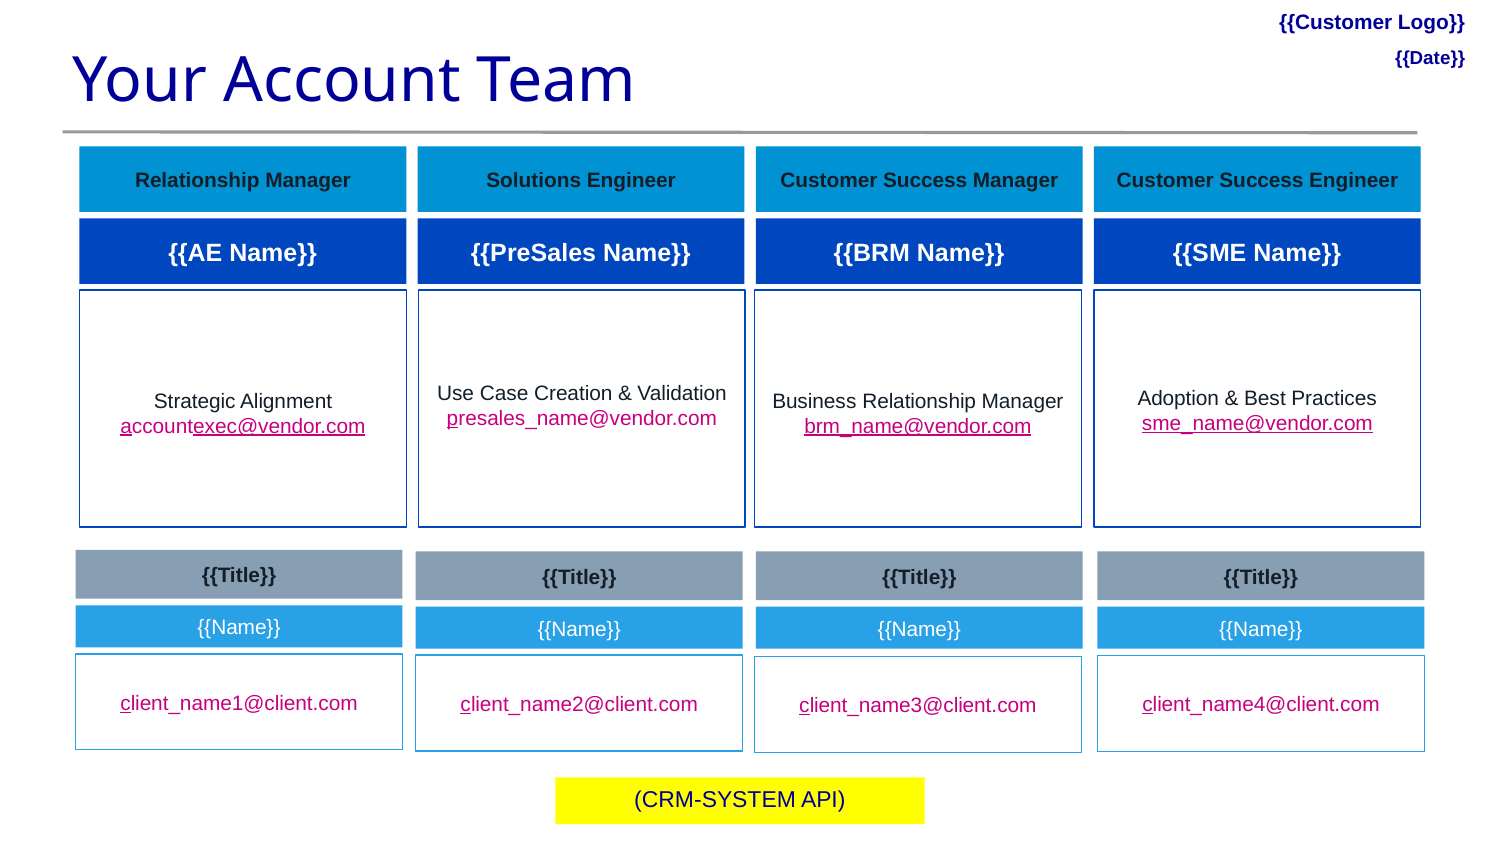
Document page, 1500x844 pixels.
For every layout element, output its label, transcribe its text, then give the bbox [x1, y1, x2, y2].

text_box Business Relationship Manager brm_name@vendor.com [754, 290, 1082, 528]
text_box Relationship Manager [79, 146, 407, 212]
text_box {{AE Name}} [79, 218, 407, 284]
text_box {{Name}} [415, 606, 743, 649]
text_box client_name3@client.com [754, 656, 1082, 753]
text_box Adoption & Best Practices sme_name@vendor.com [1093, 290, 1421, 528]
text_box {{Title}} [755, 551, 1083, 601]
text_box {{Customer Logo}} [1225, 4, 1472, 43]
text_box {{BRM Name}} [755, 218, 1083, 284]
text_box {{Name}} [755, 606, 1083, 649]
text_box Customer Success Manager [755, 146, 1083, 212]
text_box Use Case Creation & Validation presales_name@vendor.com [418, 290, 746, 528]
text_box client_name2@client.com [415, 655, 743, 752]
text_box Customer Success Engineer [1093, 146, 1421, 212]
text_box {{PreSales Name}} [417, 218, 745, 284]
text_box {{Title}} [75, 549, 403, 599]
text_box client_name4@client.com [1097, 655, 1425, 752]
text_box {{Date}} [1272, 39, 1472, 78]
text_box client_name1@client.com [75, 653, 403, 750]
text_box {{Title}} [415, 551, 743, 601]
text_box Strategic Alignment accountexec@vendor.com [79, 290, 407, 528]
text_box (CRM-SYSTEM API) [555, 777, 925, 825]
text_box Solutions Engineer [417, 146, 745, 212]
text_box {{Name}} [75, 605, 403, 648]
title Your Account Team [57, 30, 1439, 133]
text_box {{Name}} [1097, 606, 1425, 649]
text_box {{Title}} [1097, 551, 1425, 601]
text_box {{SME Name}} [1093, 218, 1421, 284]
